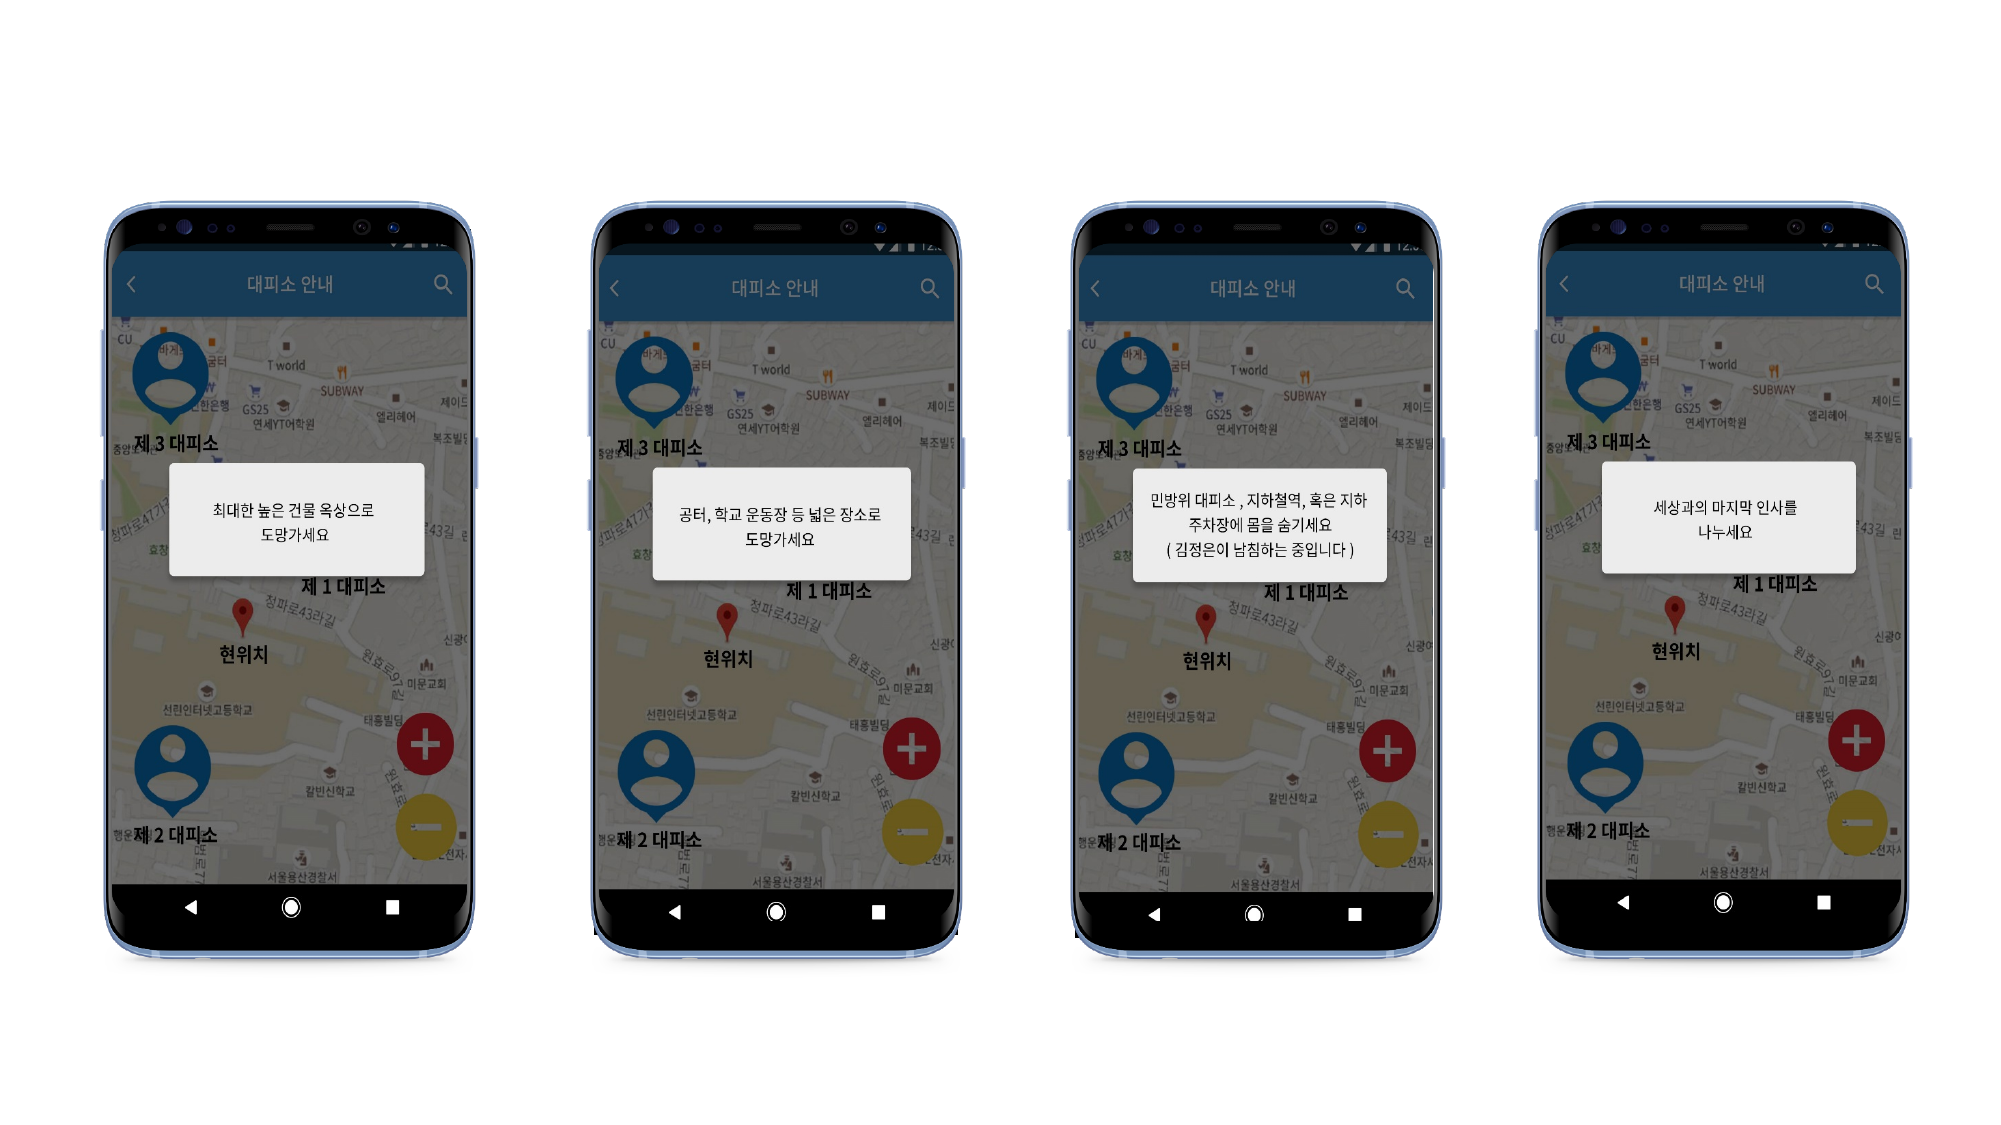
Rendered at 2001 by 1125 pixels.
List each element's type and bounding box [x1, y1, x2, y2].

text_box [1521, 170, 1925, 994]
text_box [1054, 170, 1458, 994]
text_box [574, 170, 978, 994]
text_box [87, 170, 491, 994]
